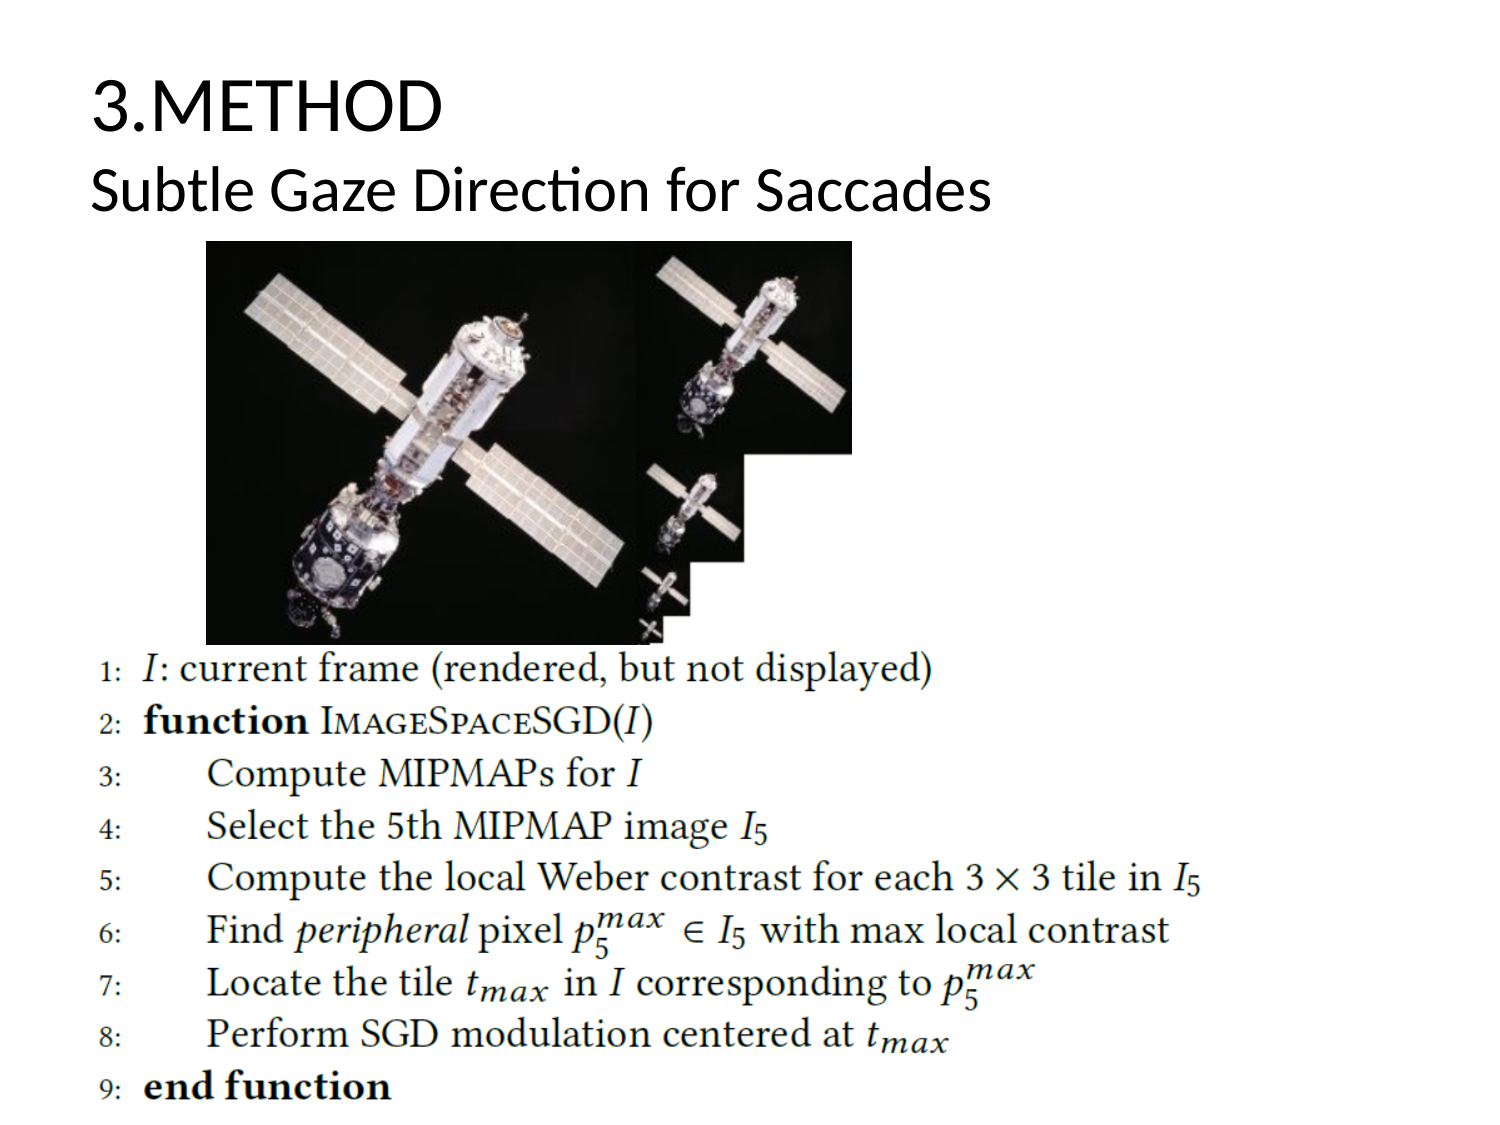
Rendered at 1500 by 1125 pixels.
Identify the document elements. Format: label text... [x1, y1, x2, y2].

picture [88, 241, 1209, 1112]
title 3.METHOD Subtle Gaze Direction for Saccades [75, 45, 1425, 233]
